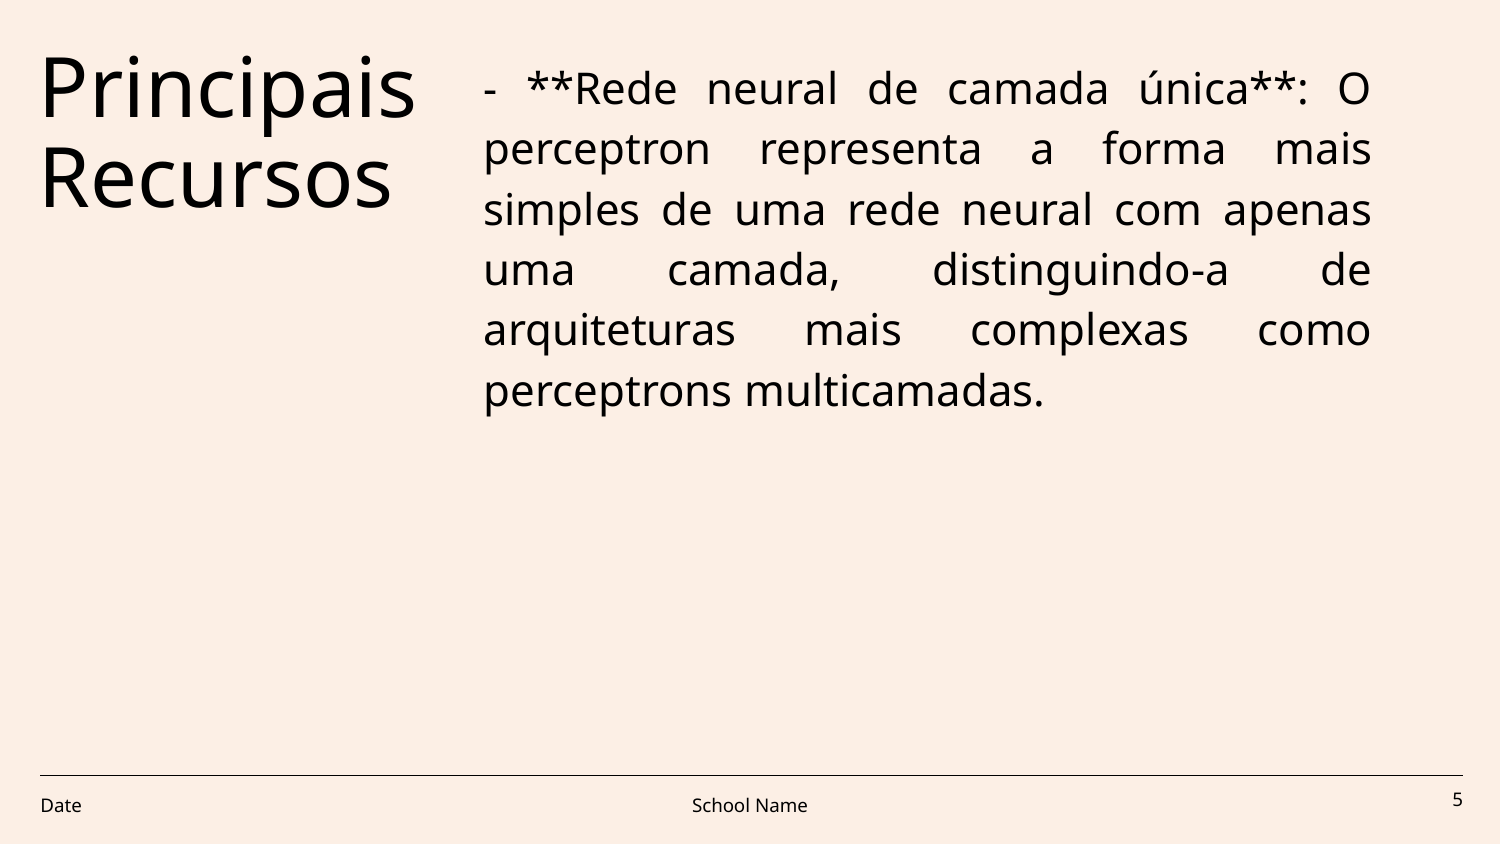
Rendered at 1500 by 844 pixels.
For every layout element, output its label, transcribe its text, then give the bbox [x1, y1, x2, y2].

list School Name [627, 775, 873, 827]
slide_number ‹#› [1388, 775, 1478, 827]
list - **Rede neural de camada única**: O perceptron representa a forma mais simples de uma rede neural com apenas uma camada, distinguindo-a de arquiteturas mais complexas como perceptrons multicamadas. [468, 37, 1389, 687]
title Principais Recursos [24, 30, 453, 226]
list Date [25, 775, 271, 827]
